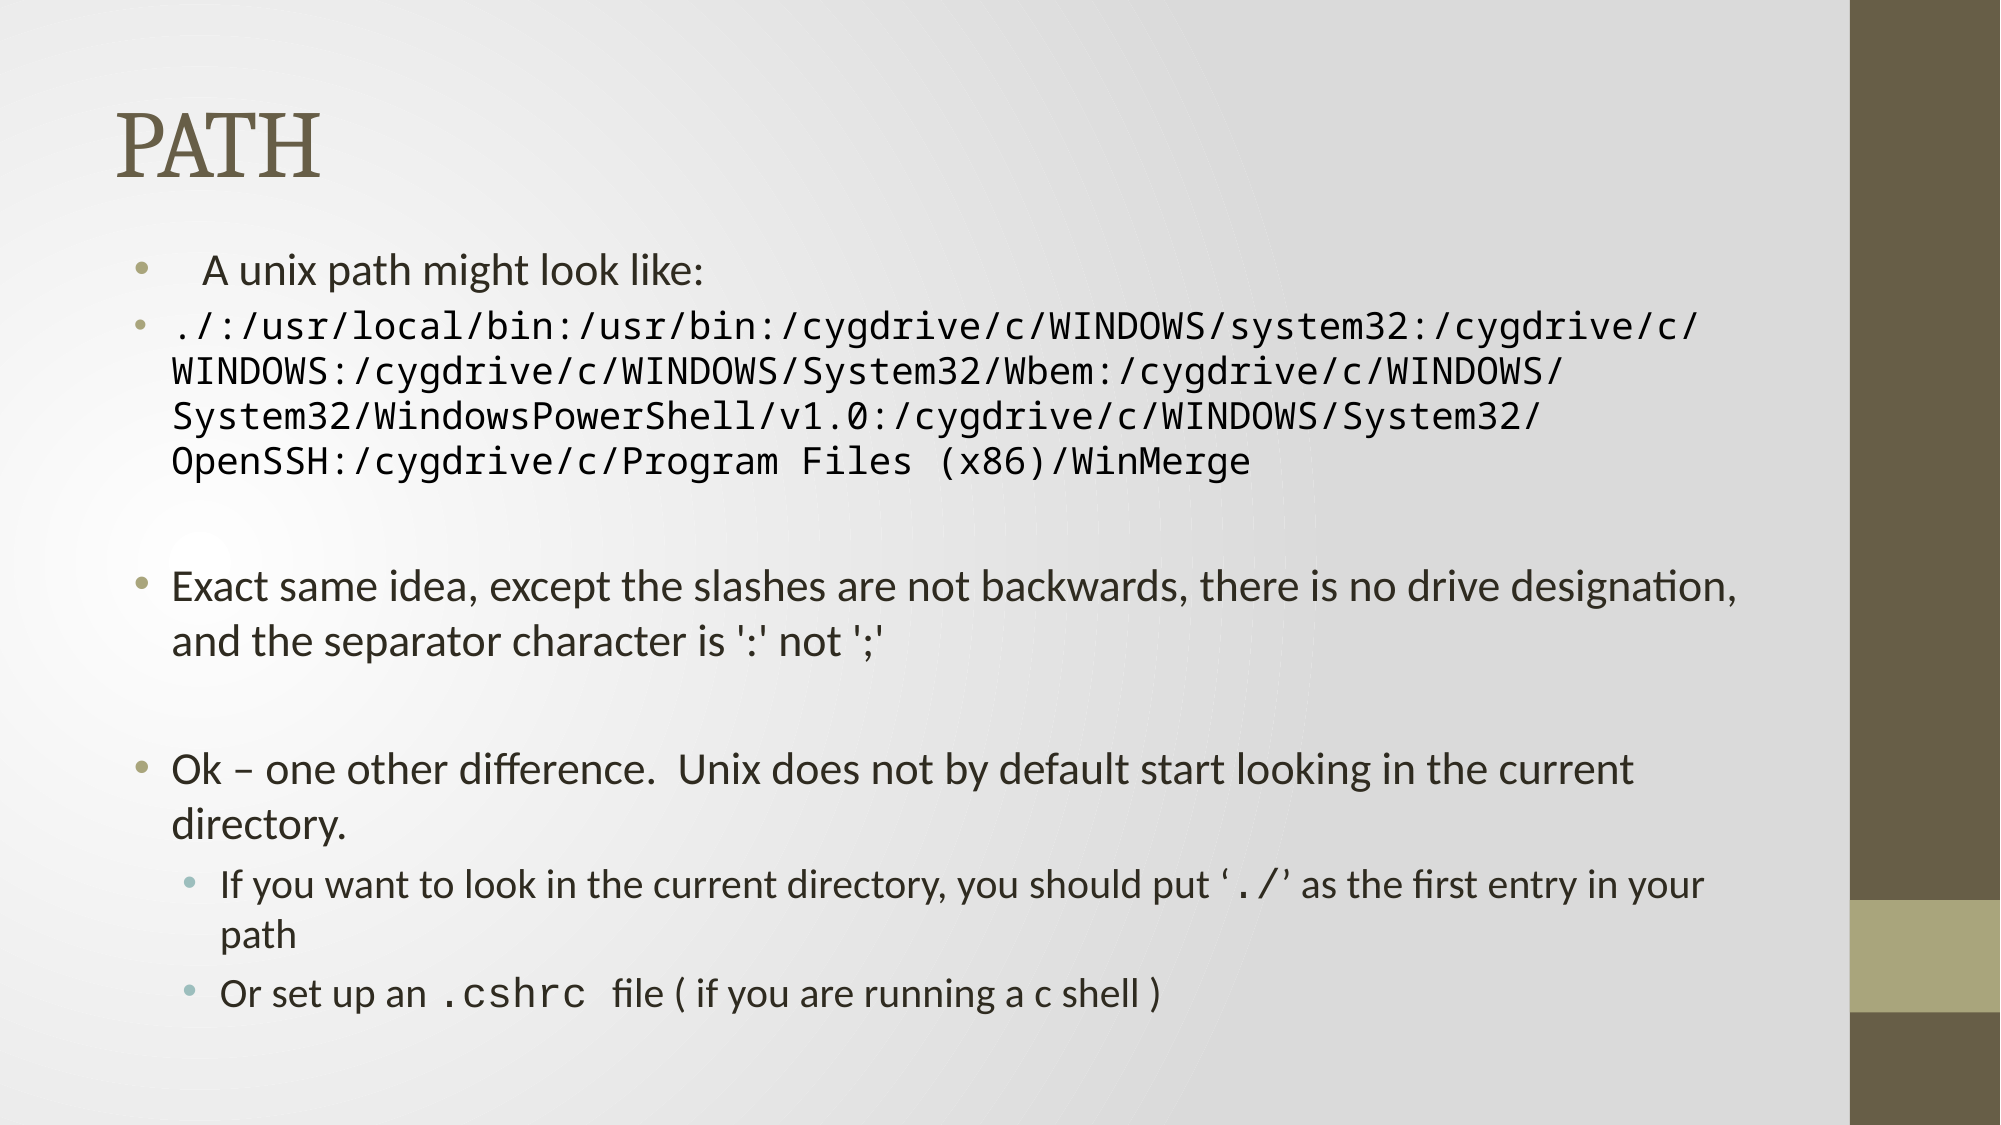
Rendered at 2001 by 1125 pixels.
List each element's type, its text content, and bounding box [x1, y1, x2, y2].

list A unix path might look like: ./:/usr/local/bin:/usr/bin:/cygdrive/c/WINDOWS/system32:/cygdrive/c/WINDOWS:/cygdrive/c/WINDOWS/System32/Wbem:/cygdrive/c/WINDOWS/System32/WindowsPowerShell/v1.0:/cygdrive/c/WINDOWS/System32/OpenSSH:/cygdrive/c/Program Files (x86)/WinMerge Exact same idea, except the slashes are not backwards, there is no drive designation, and the separator character is ':' not ';' Ok – one other difference. Unix does not by default start looking in the current directory. If you want to look in the current directory, you should put ‘./’ as the first entry in your path Or set up an .cshrc file ( if you are running a c shell ) [99, 232, 1767, 1050]
title PATH [99, 45, 1767, 232]
